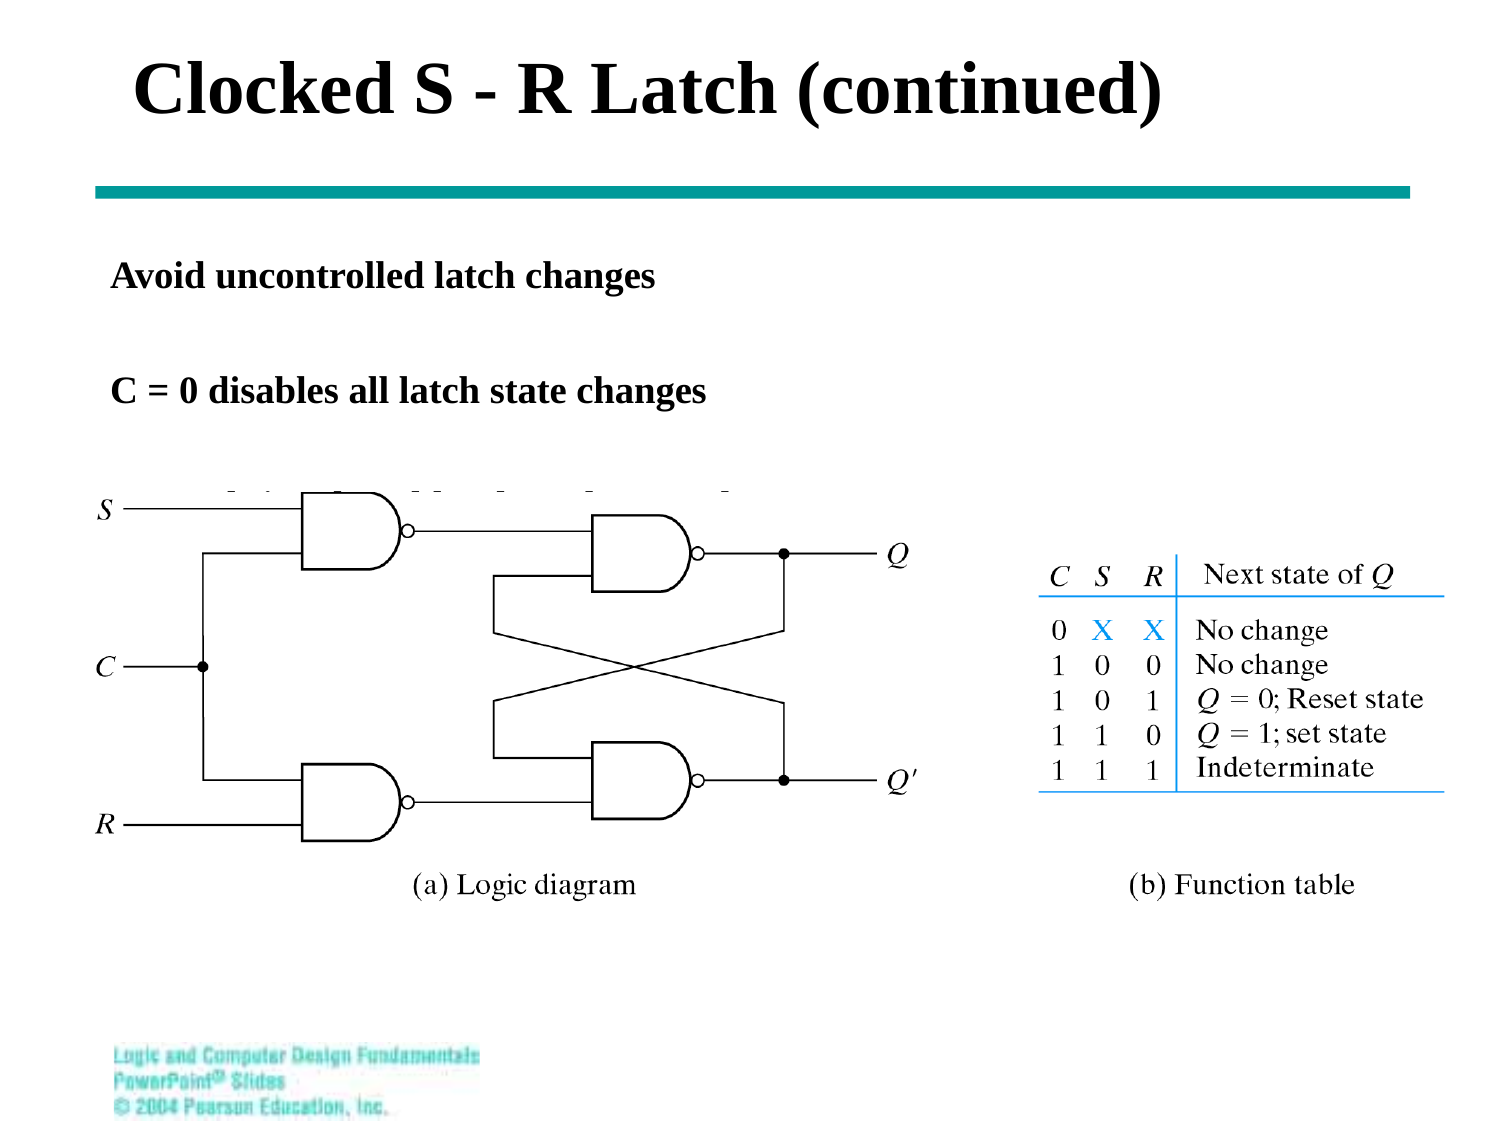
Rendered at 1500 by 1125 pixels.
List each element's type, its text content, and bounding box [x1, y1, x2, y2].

picture [113, 1042, 480, 1121]
picture [94, 491, 1445, 912]
title Clocked S - R Latch (continued) [117, 0, 1393, 168]
text_box Avoid uncontrolled latch changes C = 0 disables all latch state changes Control signal enables data change when C = 1 [109, 206, 1435, 490]
